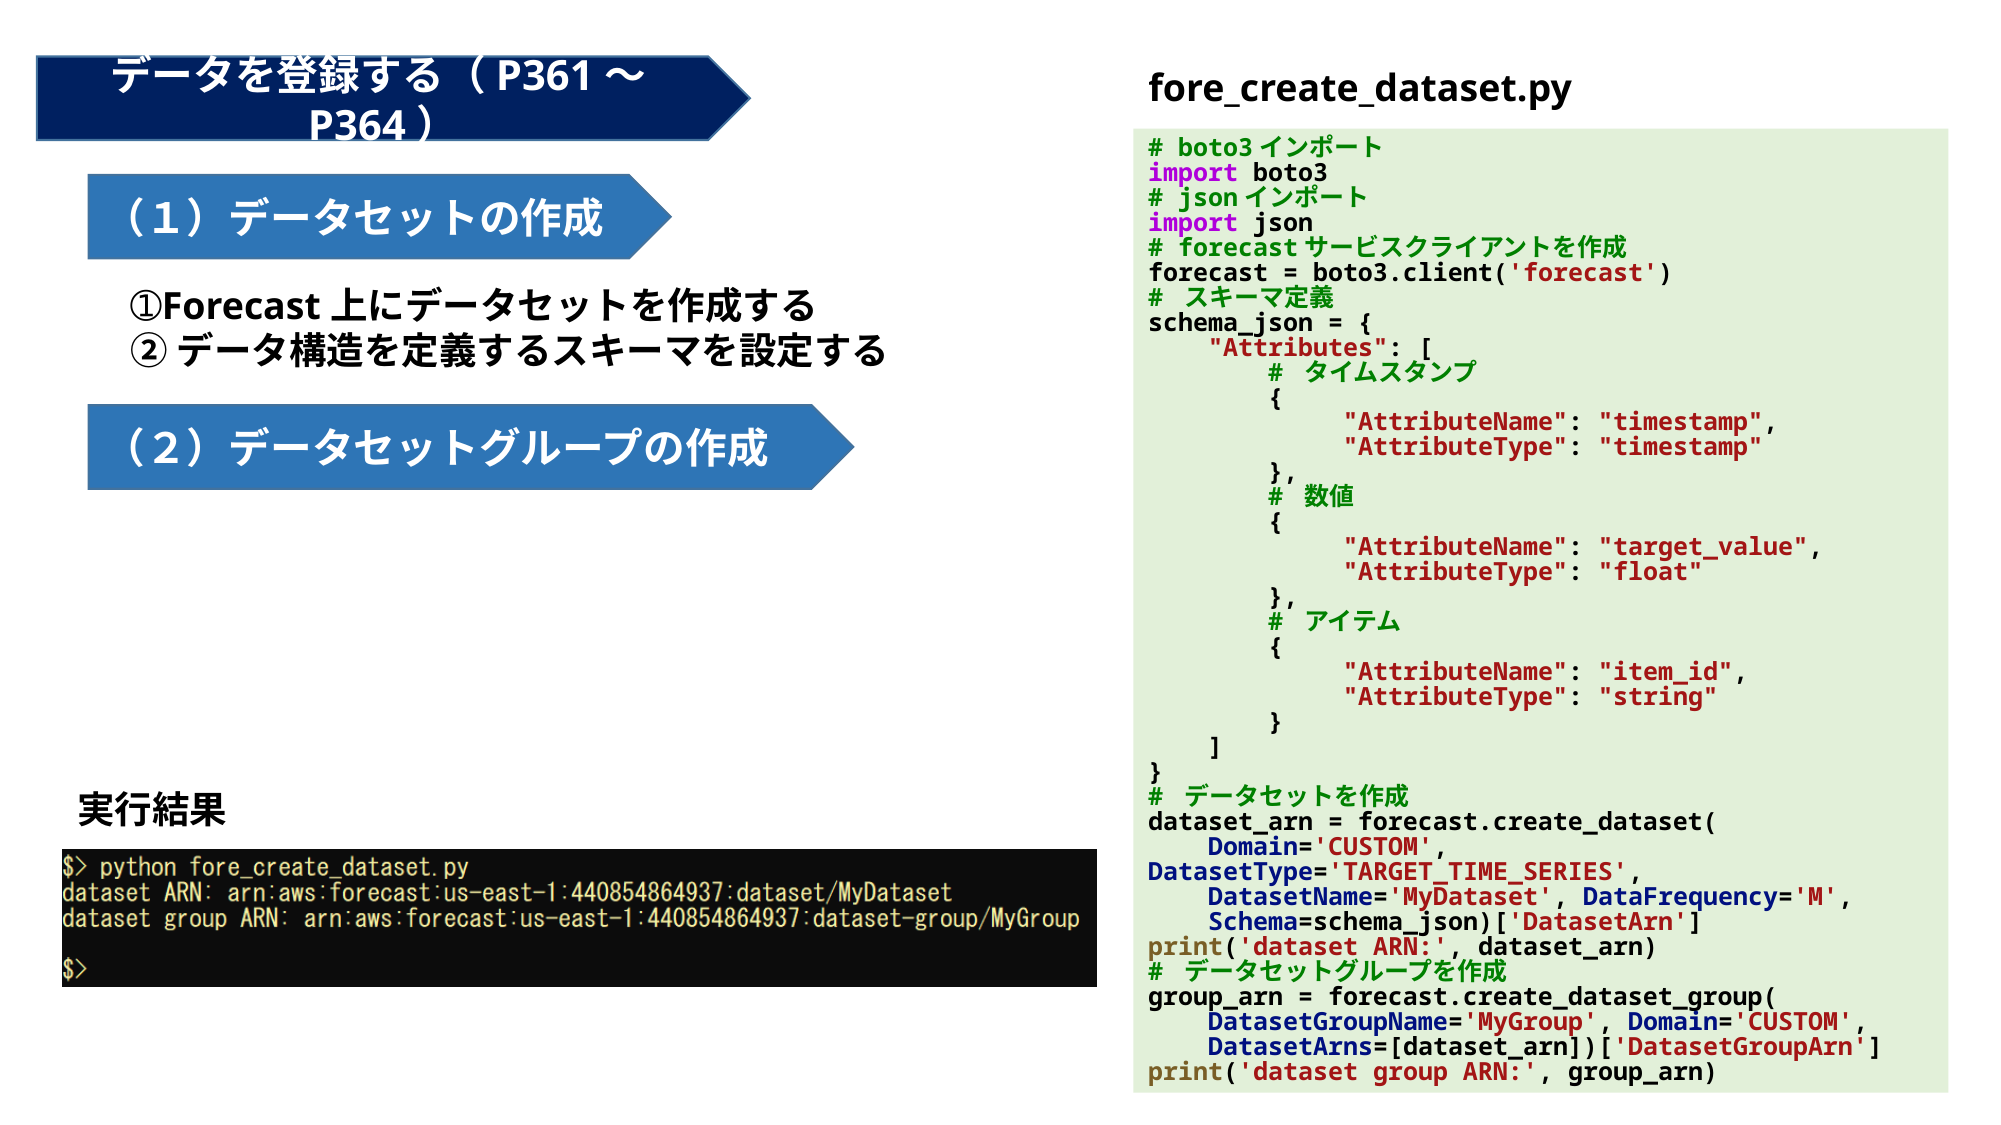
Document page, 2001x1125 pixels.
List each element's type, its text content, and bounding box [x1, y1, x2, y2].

text_box （１）データセットの作成 [87, 173, 673, 260]
text_box データを登録する（P361～P364） [35, 55, 752, 142]
text_box ➀Forecast上にデータセットを作成する ➁データ構造を定義するスキーマを設定する [115, 274, 963, 380]
text_box # boto3インポート import boto3 # jsonインポート import json # forecastサービスクライアントを作成 forecast = boto3.client('forecast') # スキーマ定義 schema_json = { "Attributes": [ # タイムスタンプ { "AttributeName": "timestamp", "AttributeType": "timestamp" }, # 数値 { "AttributeName": "target_value", "AttributeType": "float" }, # アイテム { "AttributeName": "item_id", "AttributeType": "string" } ] } # データセットを作成 dataset_arn = forecast.create_dataset( Domain='CUSTOM', DatasetType='TARGET_TIME_SERIES', DatasetName='MyDataset', DataFrequency='M', Schema=schema_json)['DatasetArn'] print('dataset ARN:', dataset_arn) # データセットグループを作成 group_arn = forecast.create_dataset_group( DatasetGroupName='MyGroup', Domain='CUSTOM', DatasetArns=[dataset_arn])['DatasetGroupArn'] print('dataset group ARN:', group_arn) [1133, 128, 1949, 1093]
picture [62, 849, 1097, 987]
text_box 実行結果 [62, 778, 685, 838]
text_box fore_create_dataset.py [1133, 56, 1757, 117]
text_box （２）データセットグループの作成 [87, 404, 855, 490]
